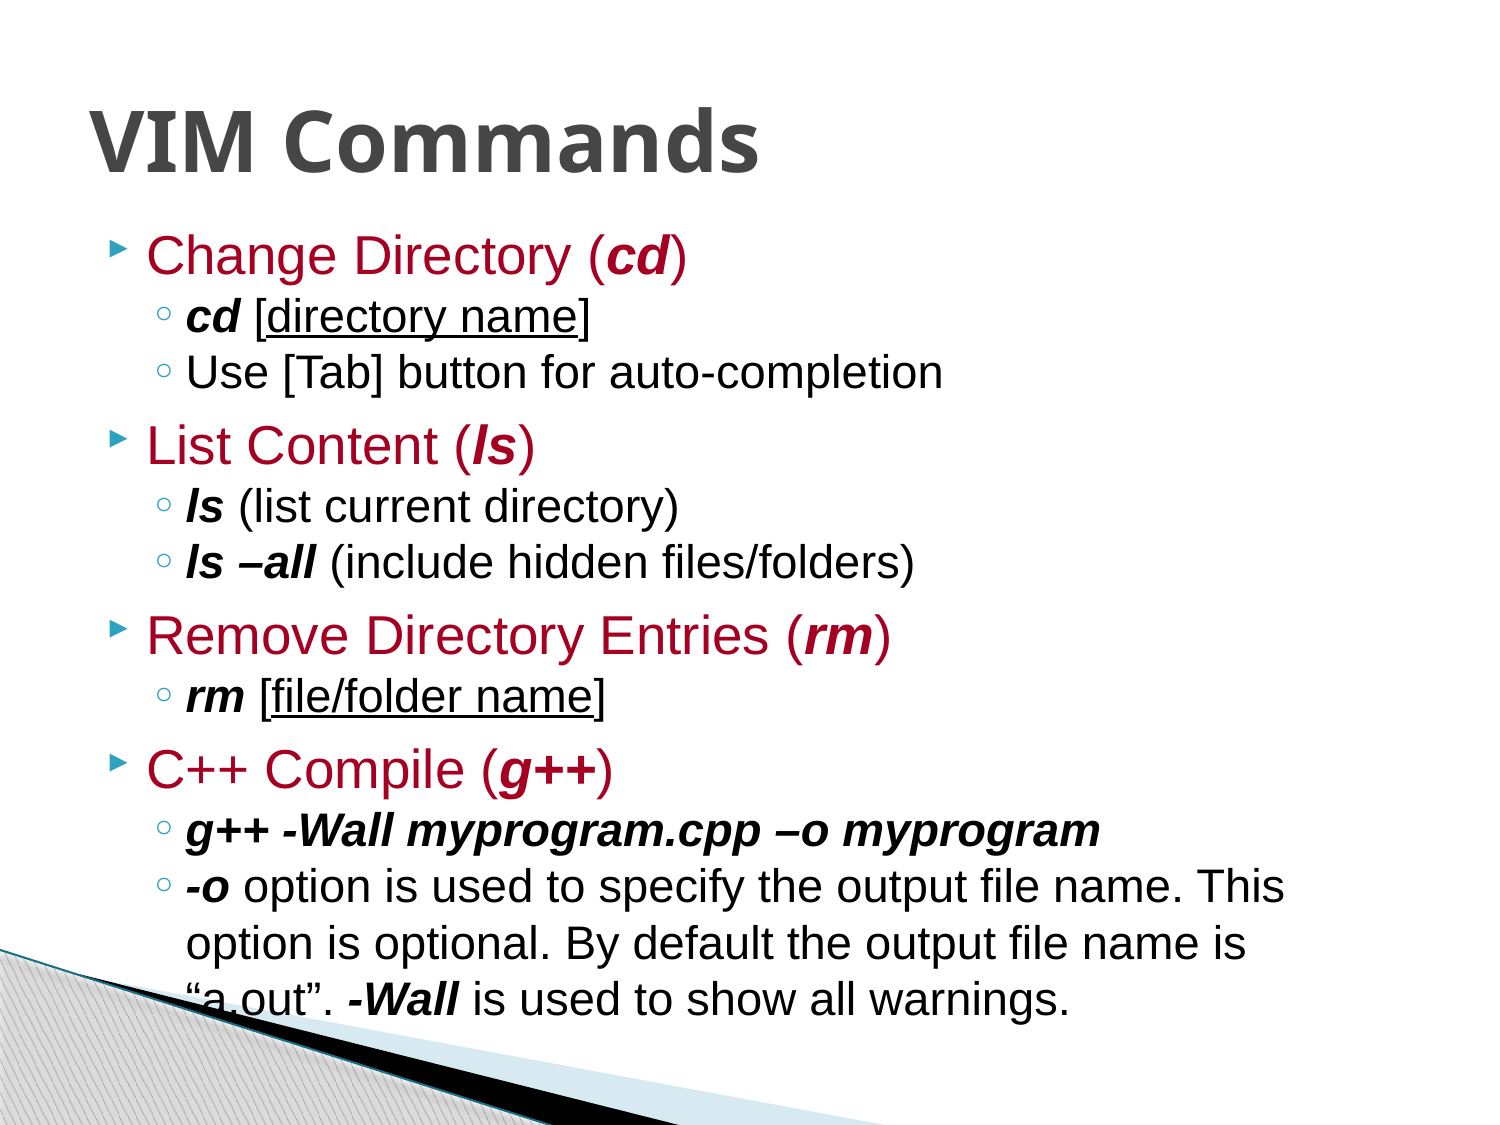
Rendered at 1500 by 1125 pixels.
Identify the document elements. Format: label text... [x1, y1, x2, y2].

text_box Change Directory (cd) cd [directory name] Use [Tab] button for auto-completion List Content (ls) ls (list current directory) ls –all (include hidden files/folders) Remove Directory Entries (rm) rm [file/folder name] C++ Compile (g++) g++ -Wall myprogram.cpp –o myprogram -o option is used to specify the output file name. This option is optional. By default the output file name is “a.out”. -Wall is used to show all warnings. [74, 212, 1425, 1040]
title VIM Commands [75, 45, 1425, 212]
